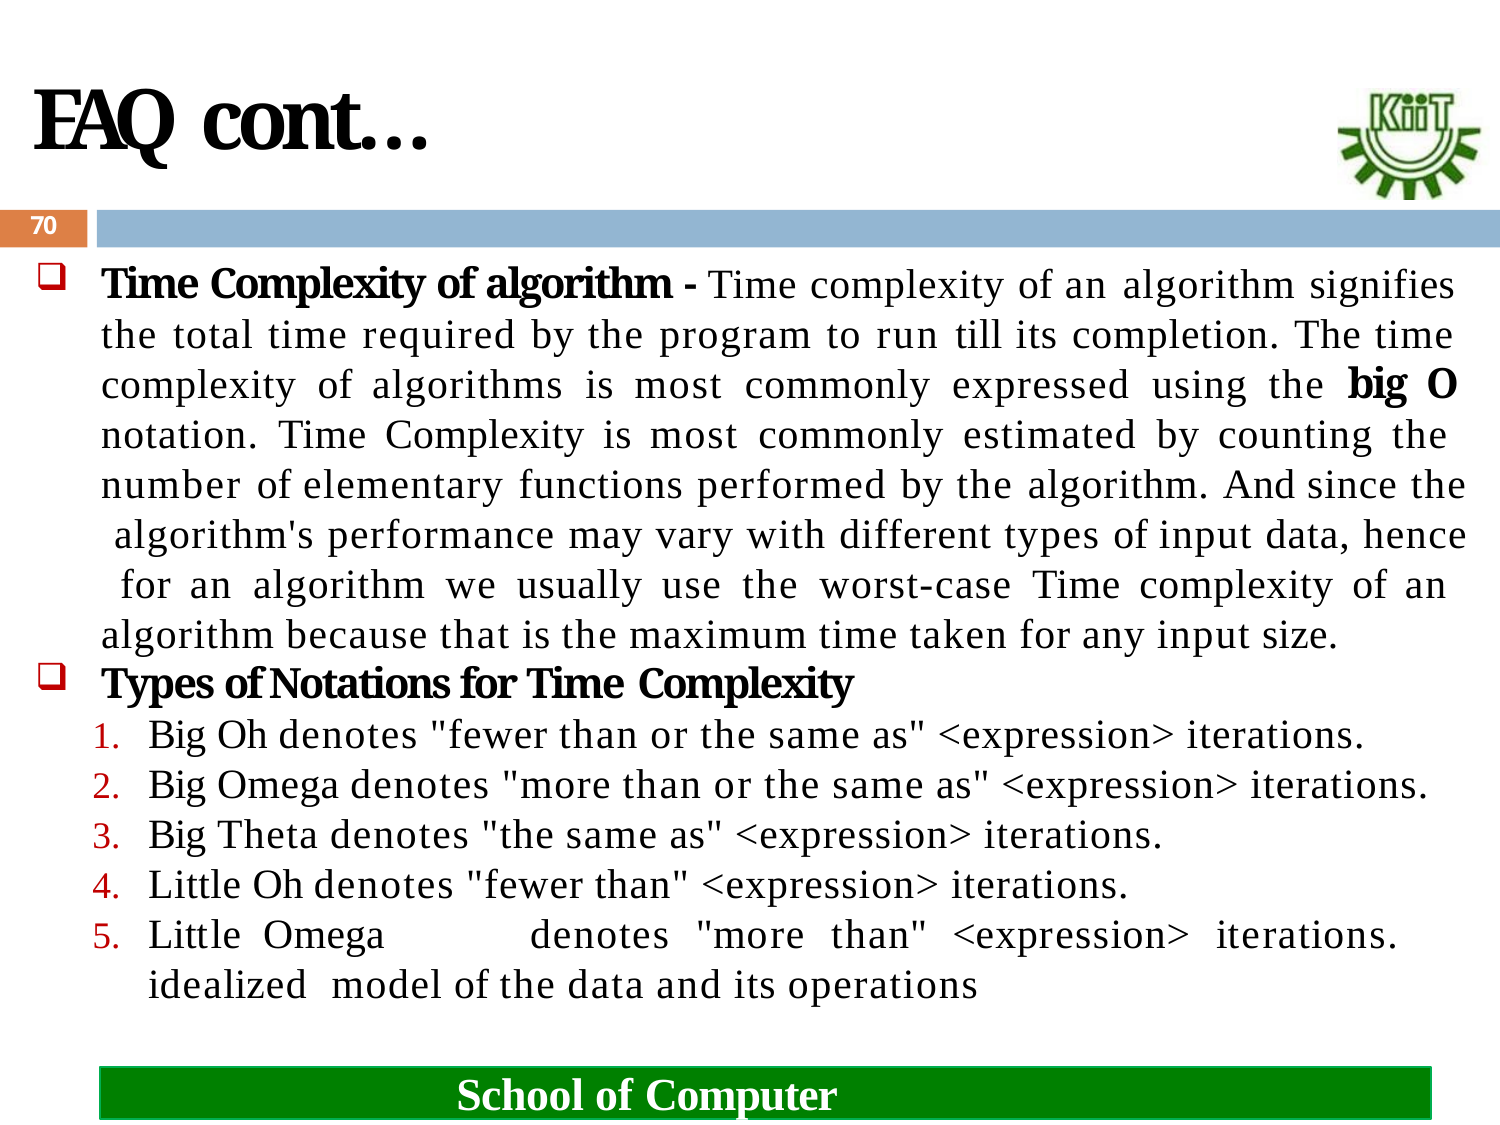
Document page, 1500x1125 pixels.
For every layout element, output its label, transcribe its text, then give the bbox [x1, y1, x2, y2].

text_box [98, 1065, 1433, 1121]
text_box Time Complexity of algorithm - Time complexity of an algorithm signifies the total time required by the program to run till its completion. The time complexity of algorithms is most commonly expressed using the big O notation. Time Complexity is most commonly estimated by counting the number of elementary functions performed by the algorithm. And since the algorithm's performance may vary with different types of input data, hence for an algorithm we usually use the worst-case Time complexity of an algorithm because that is the maximum time taken for any input size. Types of Notations for Time Complexity Big Oh denotes "fewer than or the same as" <expression> iterations. Big Omega denotes "more than or the same as" <expression> iterations. Big Theta denotes "the same as" <expression> iterations. Little Oh denotes "fewer than" <expression> iterations. Little Omega denotes "more than" <expression> iterations. idealized model of the data and its operations [33, 254, 1470, 1007]
text_box [1337, 88, 1490, 200]
title FAQ cont… [30, 64, 435, 255]
text_box 70 [28, 207, 59, 240]
